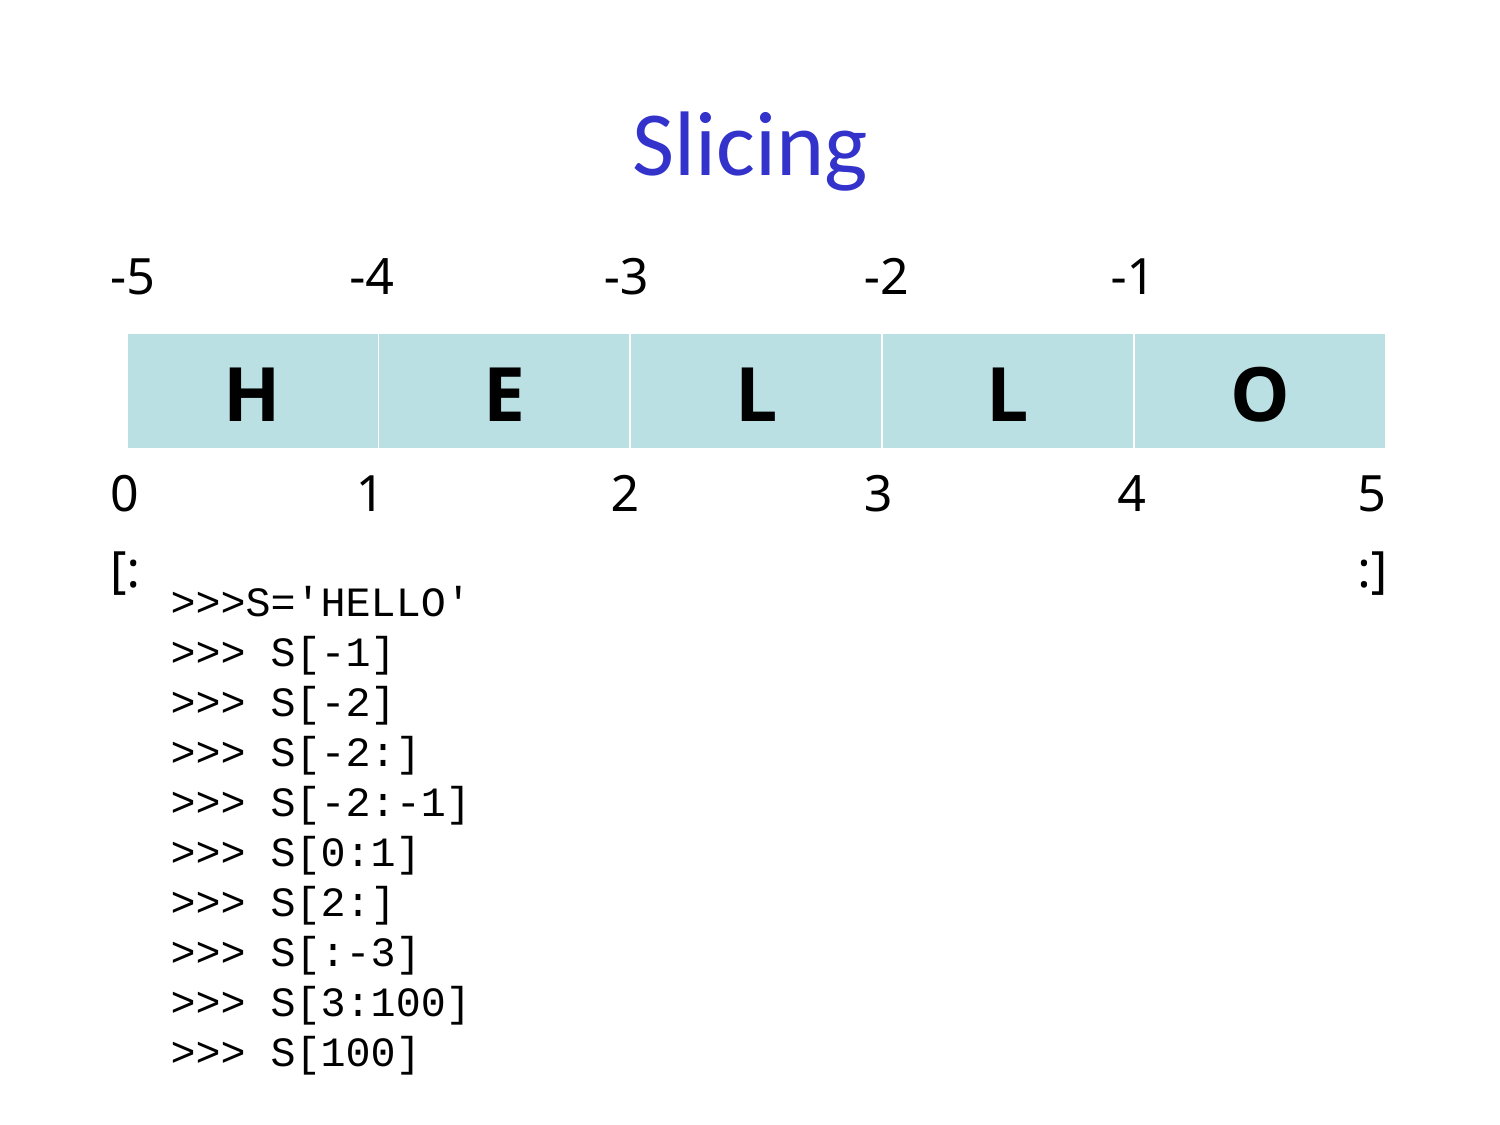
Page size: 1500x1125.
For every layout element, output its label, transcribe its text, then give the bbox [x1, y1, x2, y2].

text_box -5 [95, 237, 185, 312]
text_box 3 [849, 454, 913, 529]
text_box -1 [1095, 237, 1173, 312]
text_box -4 [334, 237, 426, 312]
text_box -2 [849, 237, 938, 312]
text_box 0 [95, 454, 160, 529]
text_box -3 [589, 237, 680, 312]
table_header H [128, 334, 378, 448]
table_header O [1135, 334, 1385, 448]
table_header L [631, 334, 881, 448]
table_header L [883, 334, 1133, 448]
text_box 4 [1102, 454, 1167, 529]
title Slicing [75, 45, 1425, 233]
text_box 1 [341, 454, 405, 529]
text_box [155, 567, 1135, 1125]
text_box 5 [1342, 454, 1407, 529]
text_box :] [1342, 529, 1407, 605]
text_box [: [95, 529, 160, 605]
text_box 2 [595, 454, 660, 529]
table_header E [379, 334, 629, 448]
